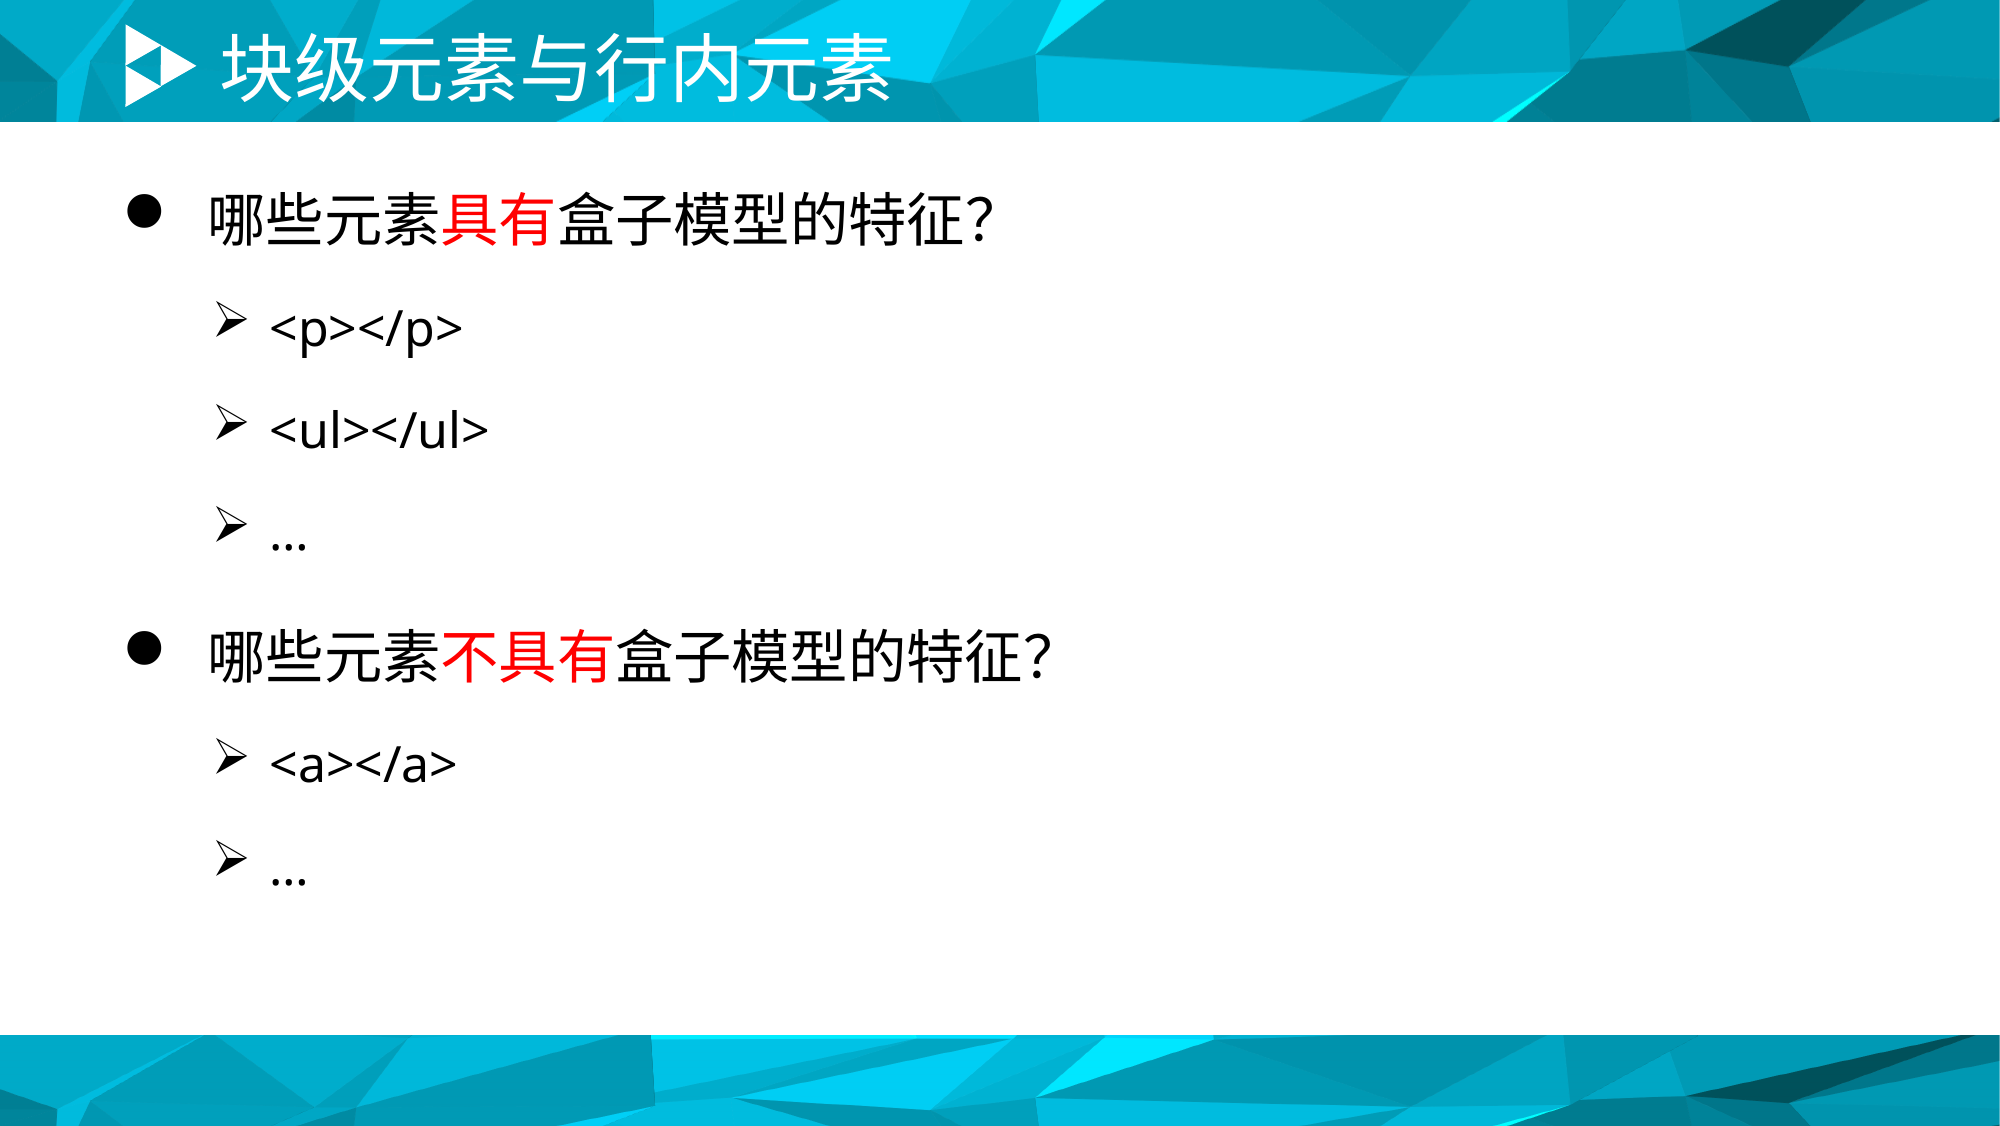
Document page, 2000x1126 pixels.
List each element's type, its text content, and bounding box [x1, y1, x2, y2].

picture [0, 0, 2000, 122]
title 块级元素与行内元素 [201, 21, 1927, 125]
picture [0, 1035, 2000, 1126]
list 哪些元素具有盒子模型的特征？ <p></p> <ul></ul> … 哪些元素不具有盒子模型的特征？ <a></a> … [104, 139, 1927, 940]
